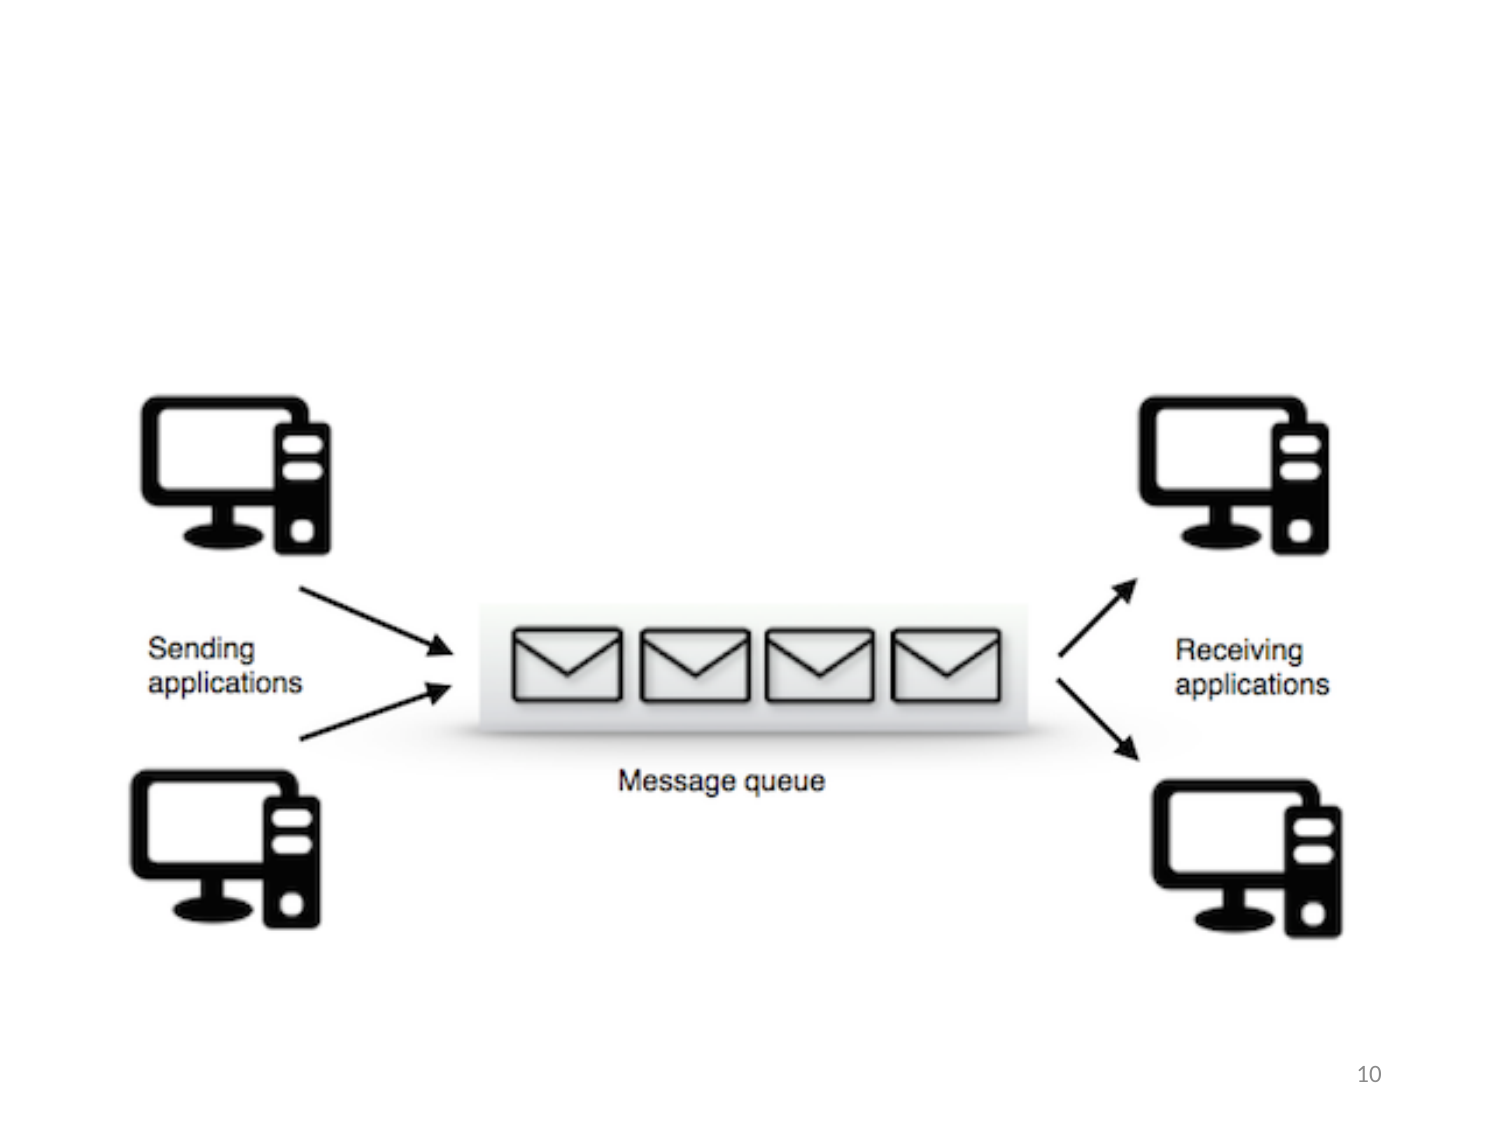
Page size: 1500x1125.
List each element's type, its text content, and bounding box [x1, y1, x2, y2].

slide_number 10 [1059, 1042, 1397, 1103]
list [106, 352, 1369, 973]
